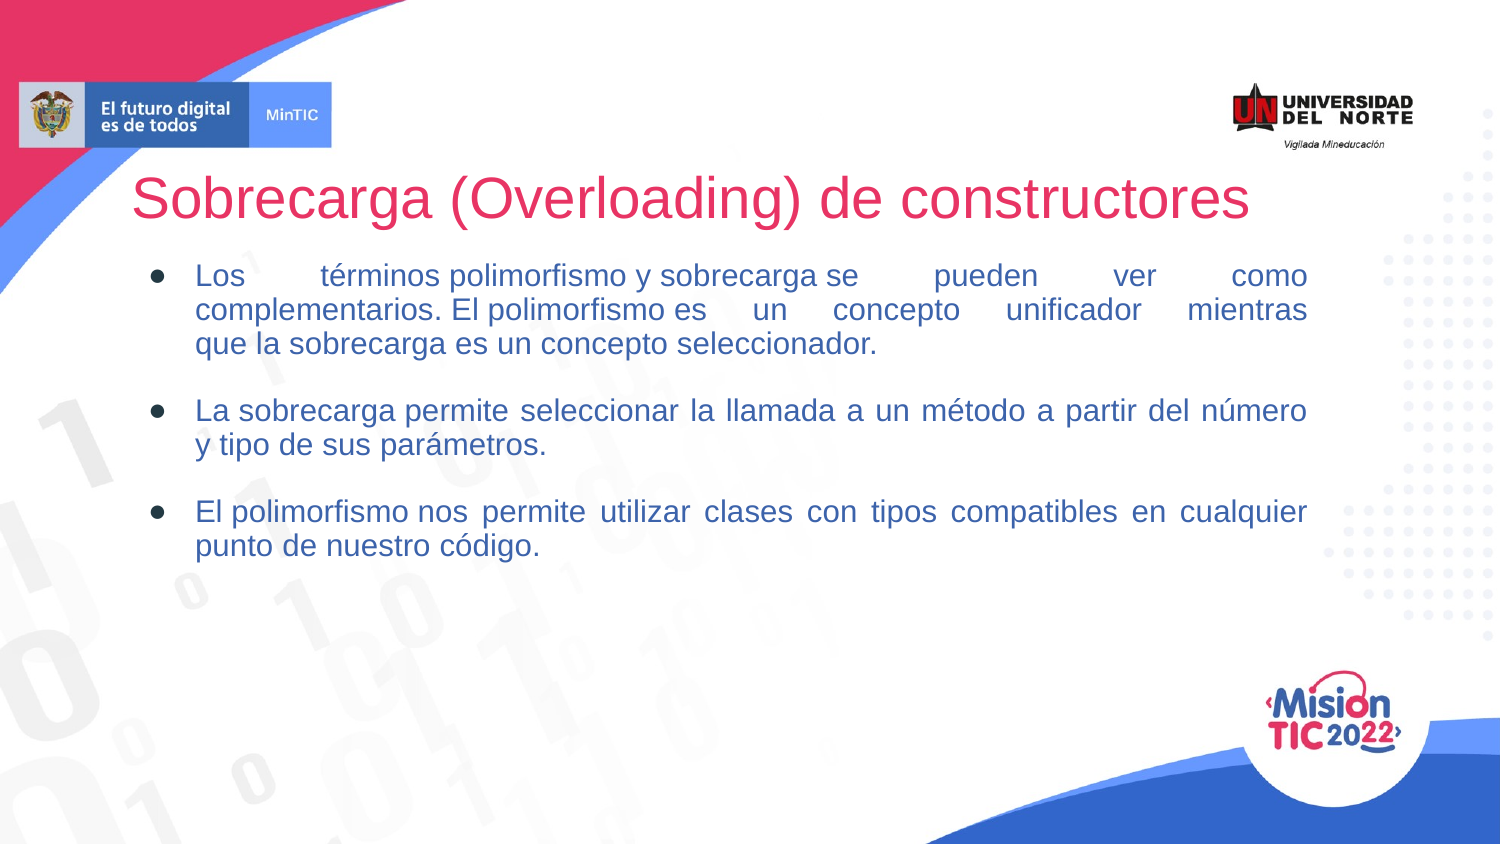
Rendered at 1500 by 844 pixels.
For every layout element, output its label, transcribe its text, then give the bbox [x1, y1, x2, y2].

text_box Sobrecarga (Overloading) de constructores [120, 57, 1358, 236]
text_box Los términos polimorfismo y sobrecarga se pueden ver como complementarios. El polimorfismo es un concepto unificador mientras que la sobrecarga es un concepto seleccionador. La sobrecarga permite seleccionar la llamada a un método a partir del número y tipo de sus parámetros. El polimorfismo nos permite utilizar clases con tipos compatibles en cualquier punto de nuestro código. [148, 254, 1310, 483]
picture [0, 0, 1500, 844]
